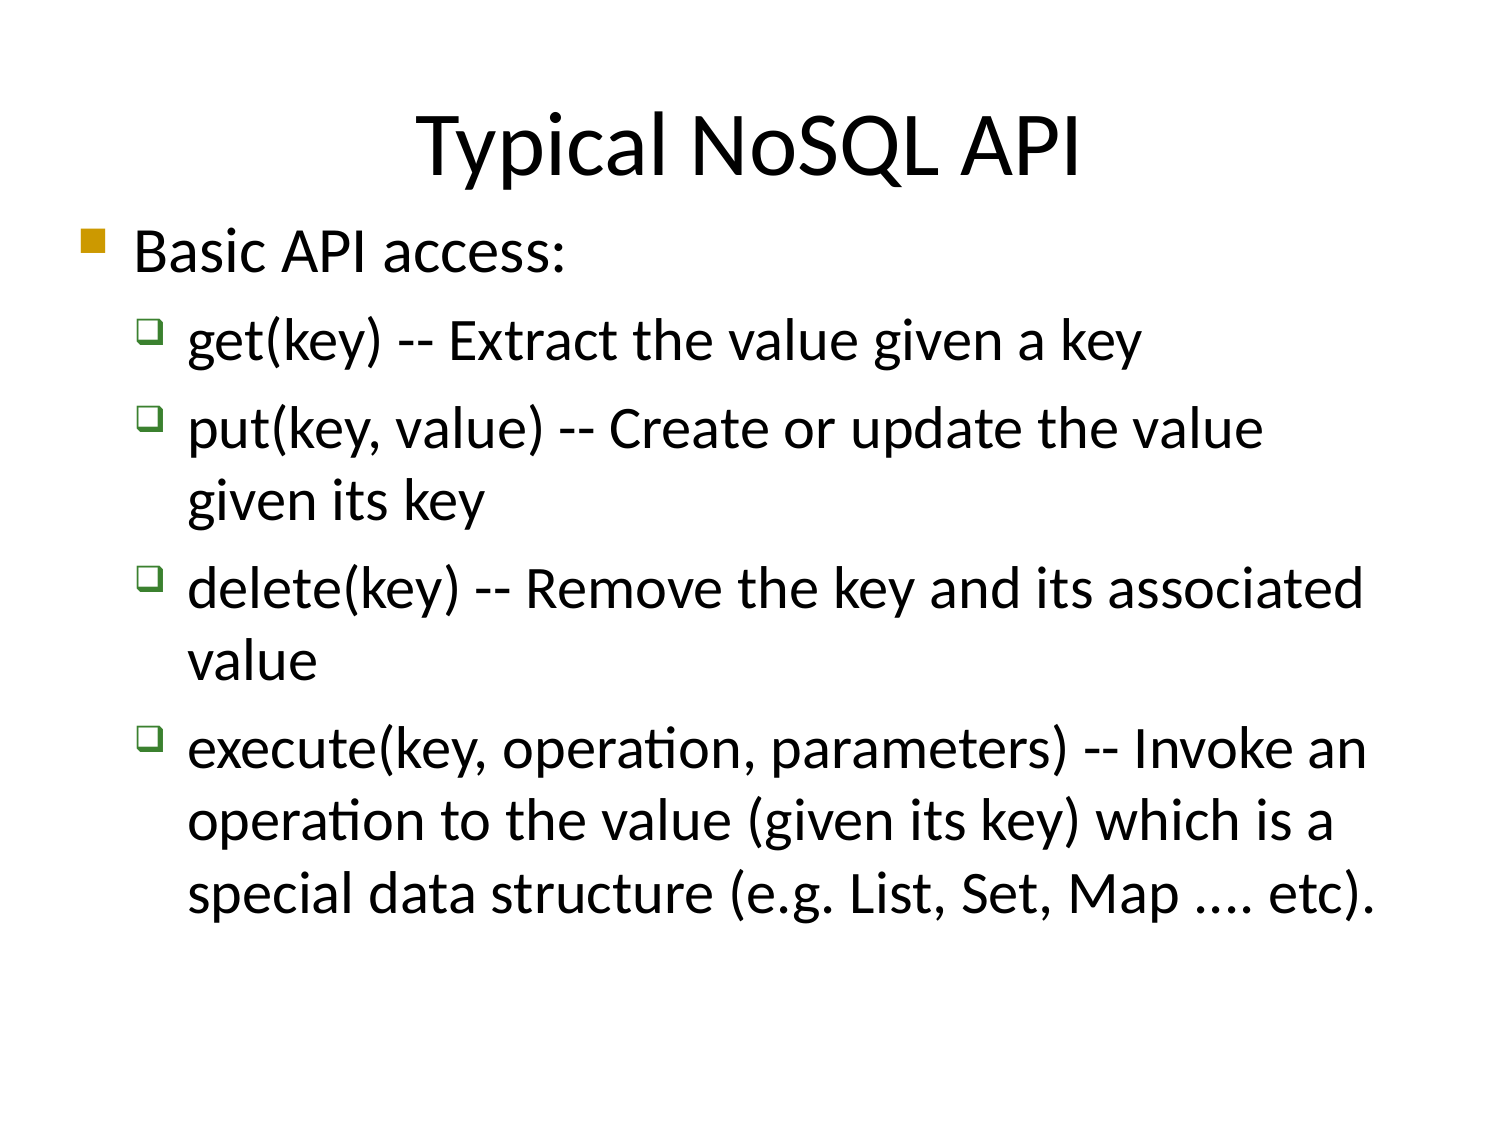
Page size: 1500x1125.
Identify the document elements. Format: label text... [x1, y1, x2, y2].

title Typical NoSQL API [75, 45, 1425, 233]
list Basic API access: get(key) -- Extract the value given a key put(key, value) -- Create or update the value given its key delete(key) -- Remove the key and its associated value execute(key, operation, parameters) -- Invoke an operation to the value (given its key) which is a special data structure (e.g. List, Set, Map .... etc). [62, 200, 1413, 1006]
